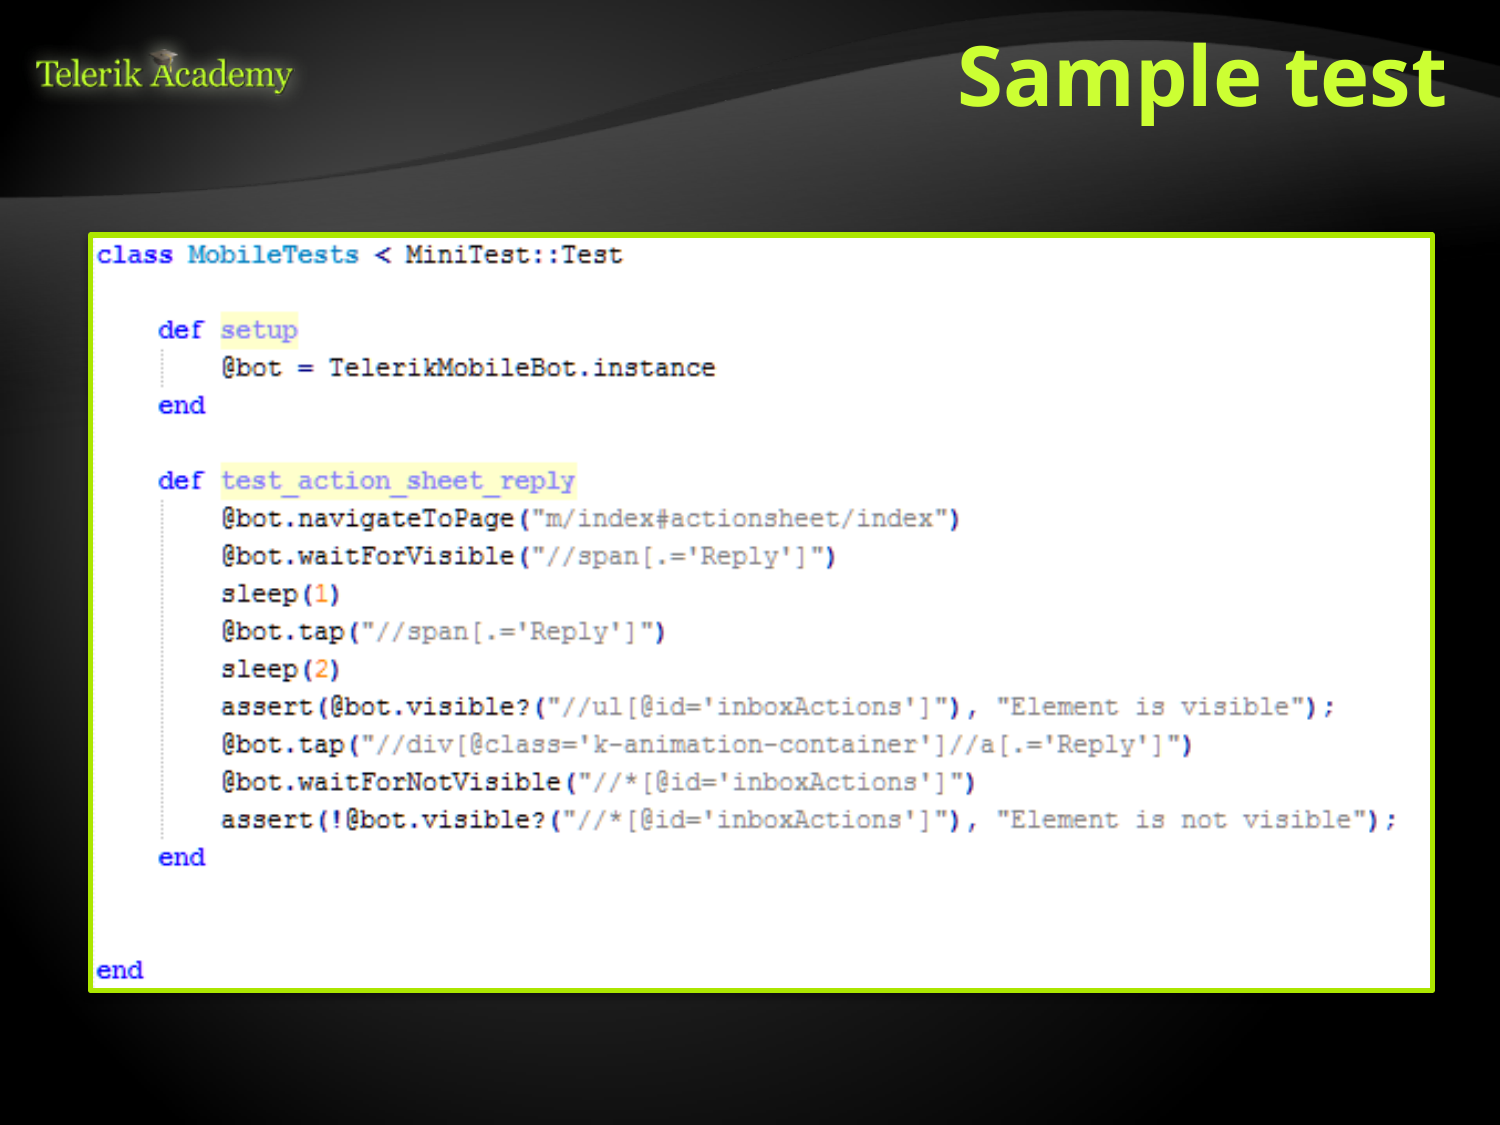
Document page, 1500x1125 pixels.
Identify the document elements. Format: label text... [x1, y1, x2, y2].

title Sample test [300, 12, 1463, 150]
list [92, 237, 1431, 989]
picture [0, 0, 1500, 1125]
